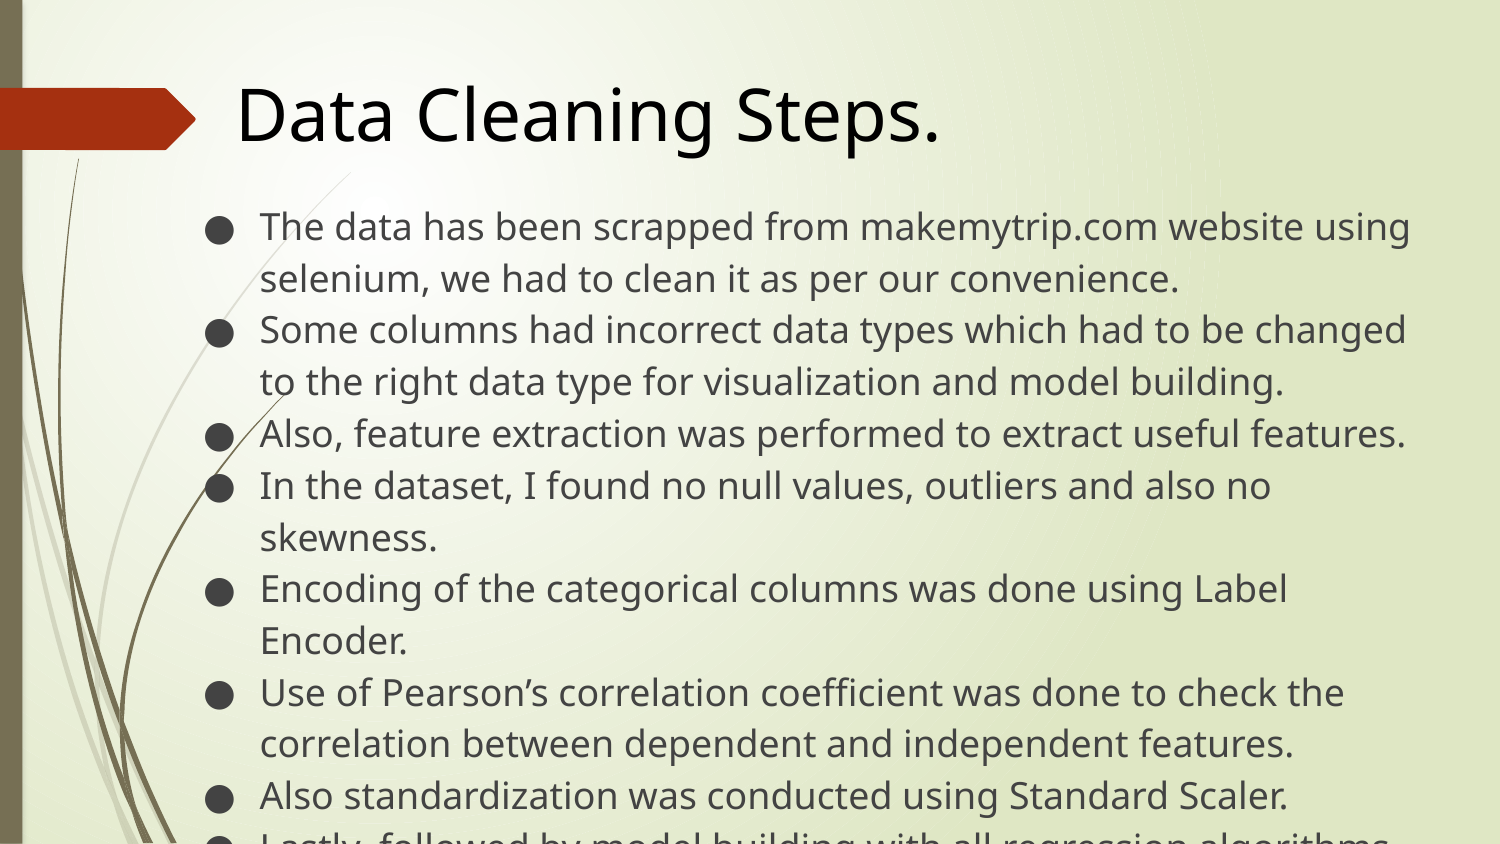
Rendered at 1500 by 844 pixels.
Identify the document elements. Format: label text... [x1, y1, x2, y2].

title Data Cleaning Steps. [220, 13, 1317, 171]
text_box The data has been scrapped from makemytrip.com website using selenium, we had to clean it as per our convenience. Some columns had incorrect data types which had to be changed to the right data type for visualization and model building. Also, feature extraction was performed to extract useful features. In the dataset, I found no null values, outliers and also no skewness. Encoding of the categorical columns was done using Label Encoder. Use of Pearson’s correlation coefficient was done to check the correlation between dependent and independent features. Also standardization was conducted using Standard Scaler. Lastly, followed by model building with all regression algorithms. [169, 181, 1438, 844]
